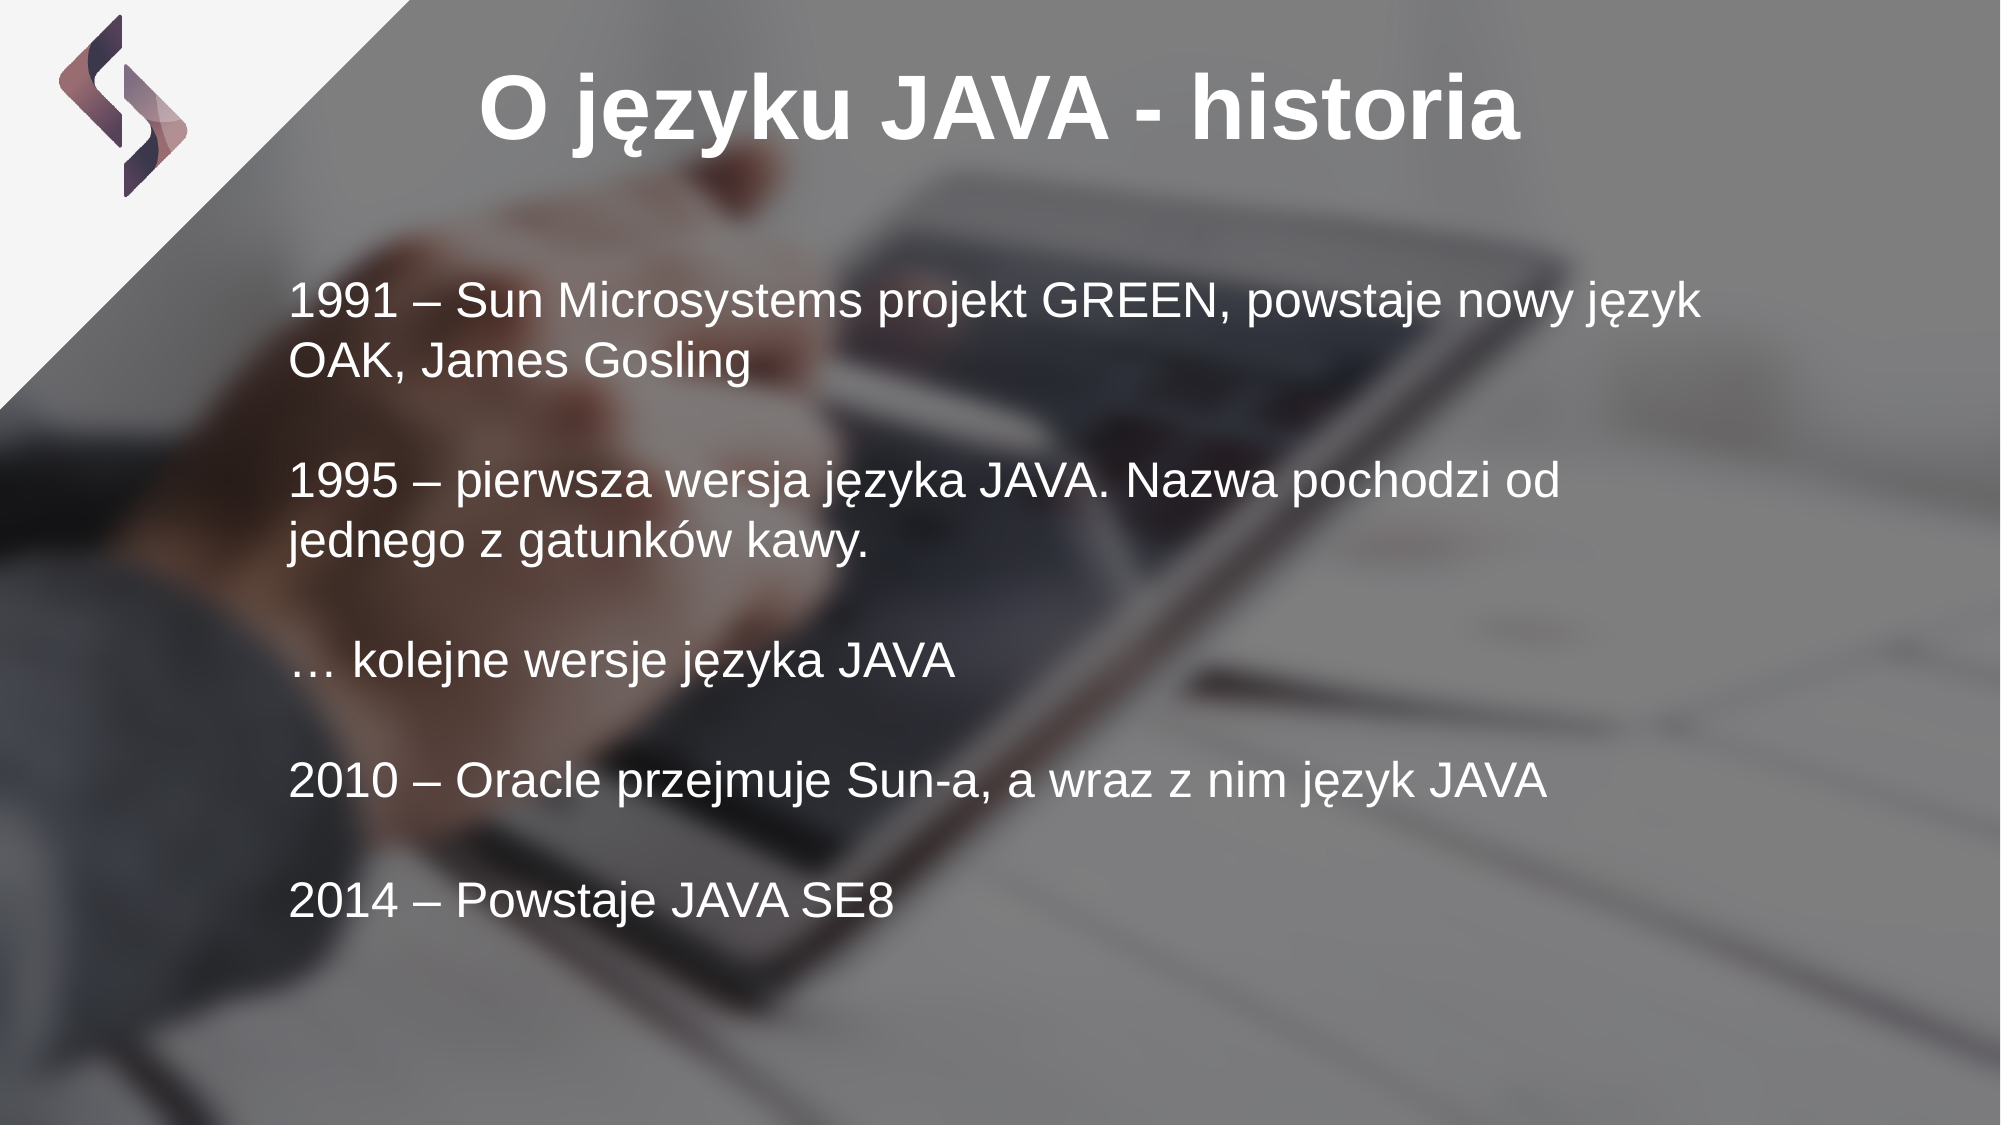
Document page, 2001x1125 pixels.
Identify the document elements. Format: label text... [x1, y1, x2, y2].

text_box 1991 – Sun Microsystems projekt GREEN, powstaje nowy język OAK, James Gosling 1995 – pierwsza wersja języka JAVA. Nazwa pochodzi od jednego z gatunków kawy. … kolejne wersje języka JAVA 2010 – Oracle przejmuje Sun-a, a wraz z nim język JAVA 2014 – Powstaje JAVA SE8 [273, 259, 1726, 1075]
picture [0, 0, 2001, 1125]
text_box O języku JAVA - historia [256, 0, 1744, 207]
